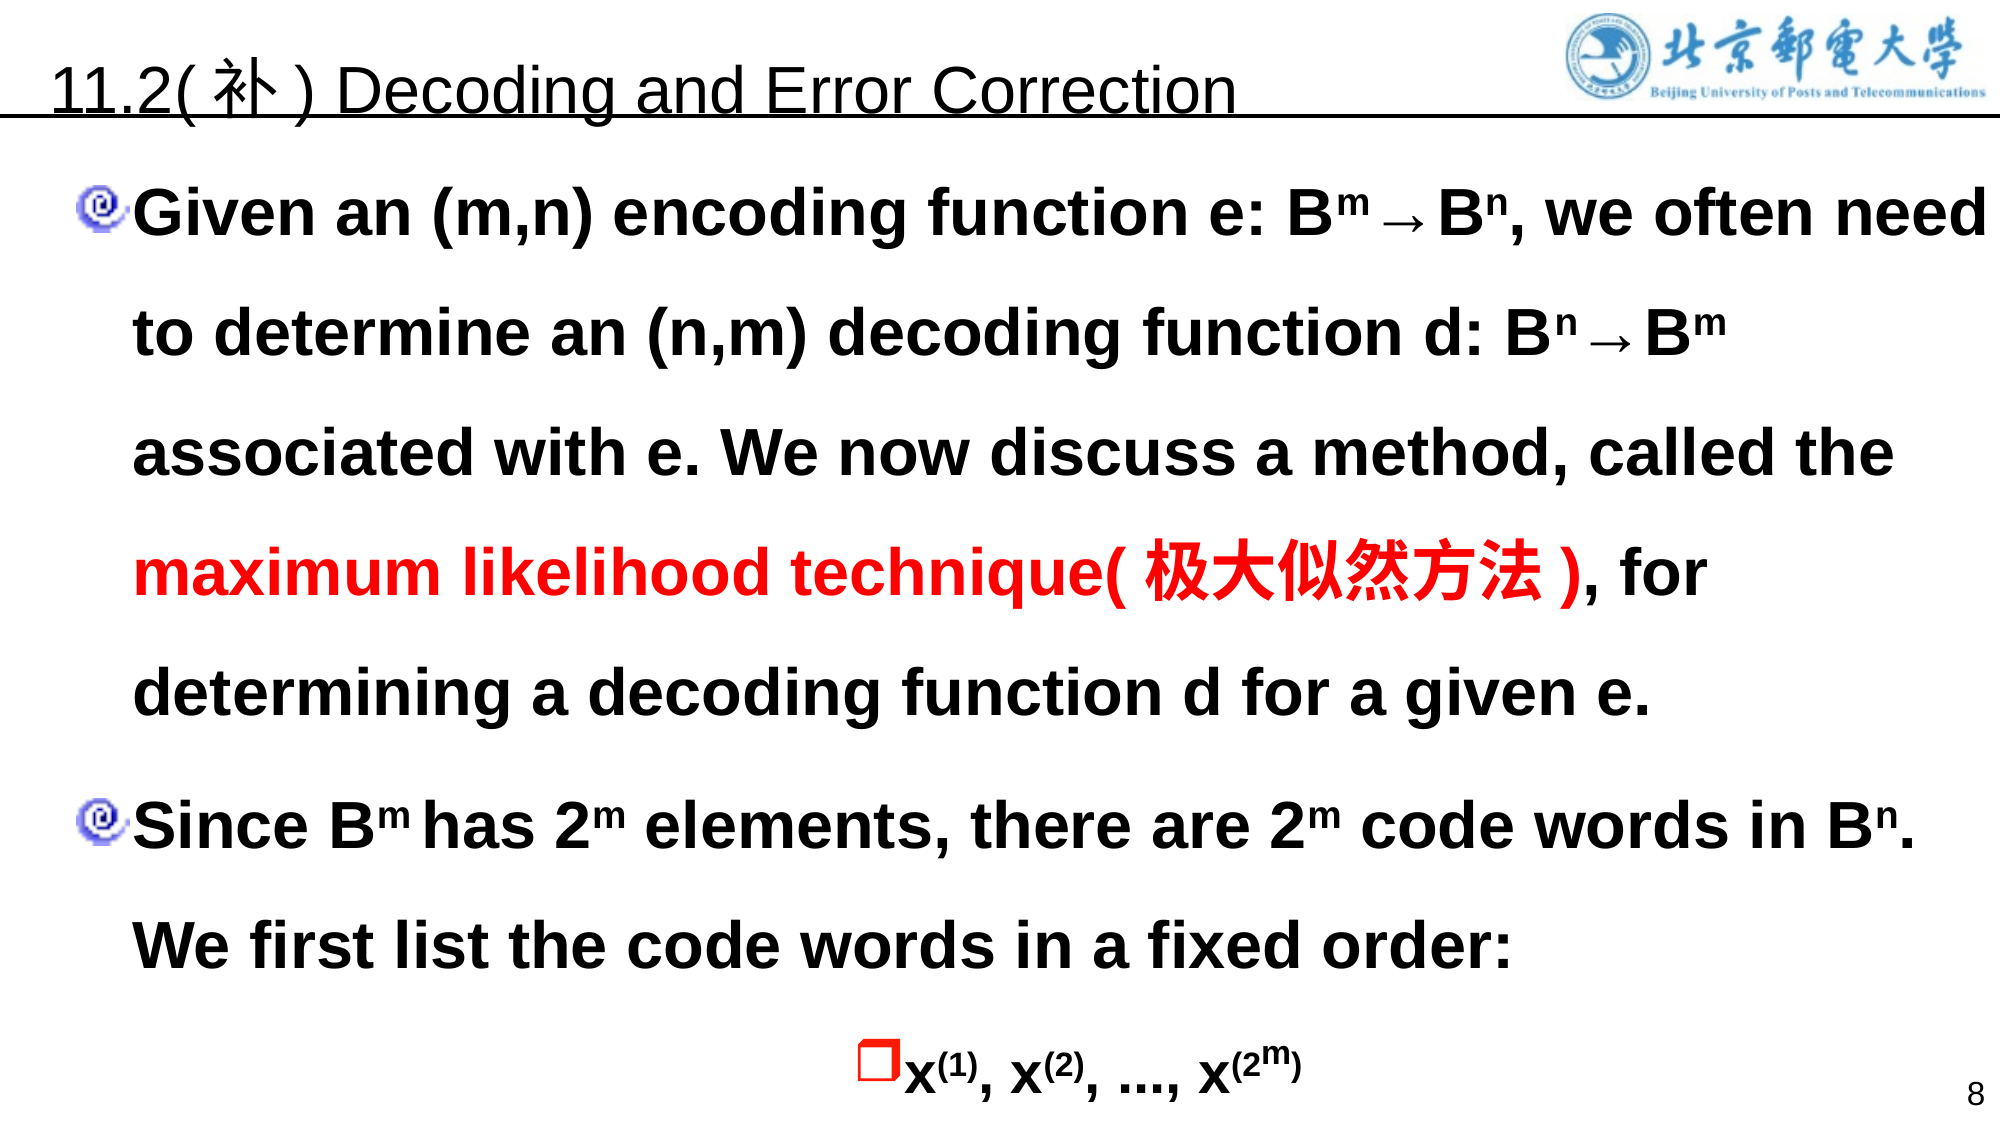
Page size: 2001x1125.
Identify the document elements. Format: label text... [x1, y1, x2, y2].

picture [1849, 13, 1988, 101]
text_box Given an (m,n) encoding function e: Bm→Bn, we often need to determine an (n,m) decoding function d: Bn→Bm associated with e. We now discuss a method, called the maximum likelihood technique(极大似然方法), for determining a decoding function d for a given e. Since Bm has 2m elements, there are 2m code words in Bn. We first list the code words in a fixed order: x(1), x(2), ..., x(2m) [61, 121, 2000, 1125]
text_box 11.2(补) Decoding and Error Correction [34, 0, 1849, 135]
picture [76, 185, 130, 233]
picture [76, 798, 130, 846]
